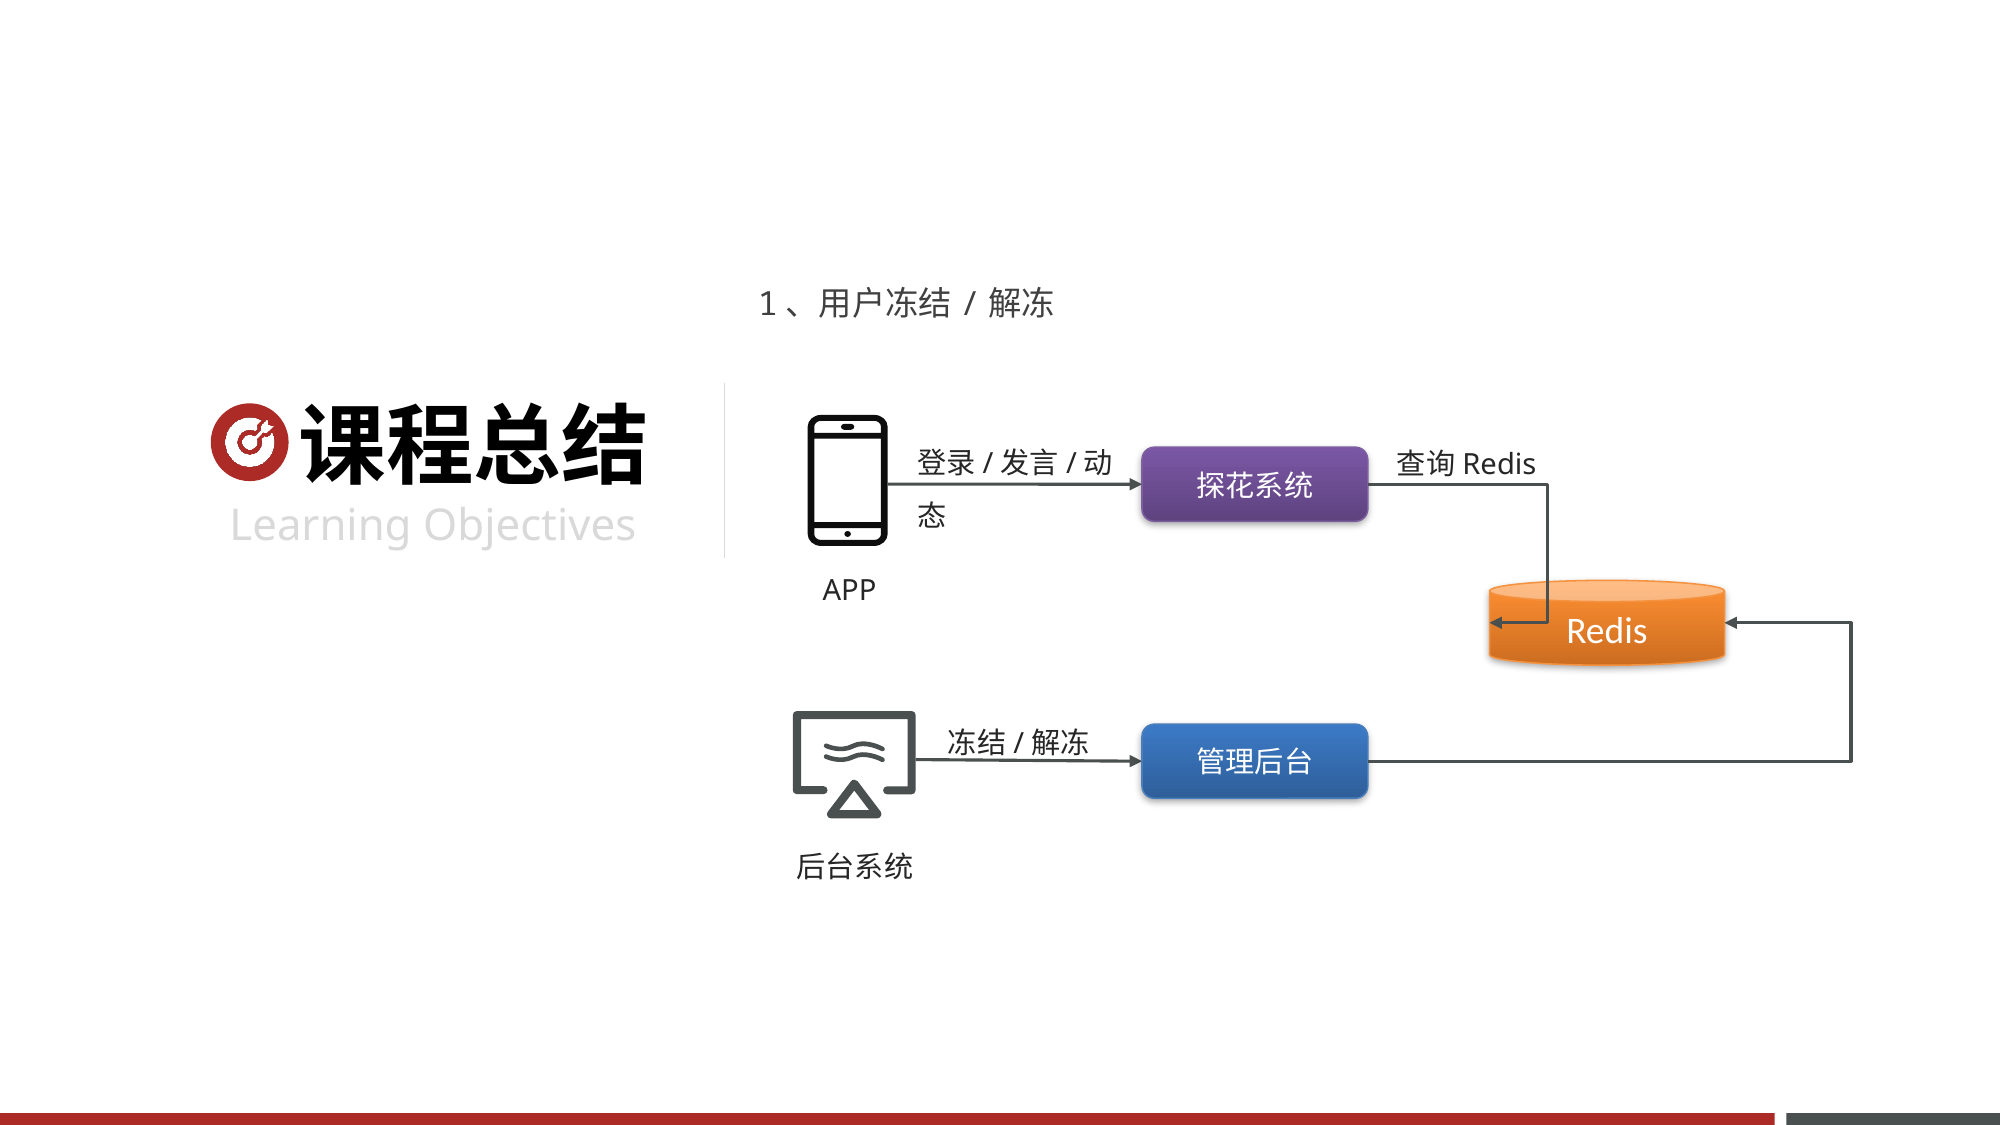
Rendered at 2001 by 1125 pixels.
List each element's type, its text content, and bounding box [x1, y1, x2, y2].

picture [216, 408, 283, 476]
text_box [761, 414, 1725, 886]
list 1、用户冻结/解冻 [743, 183, 1777, 383]
